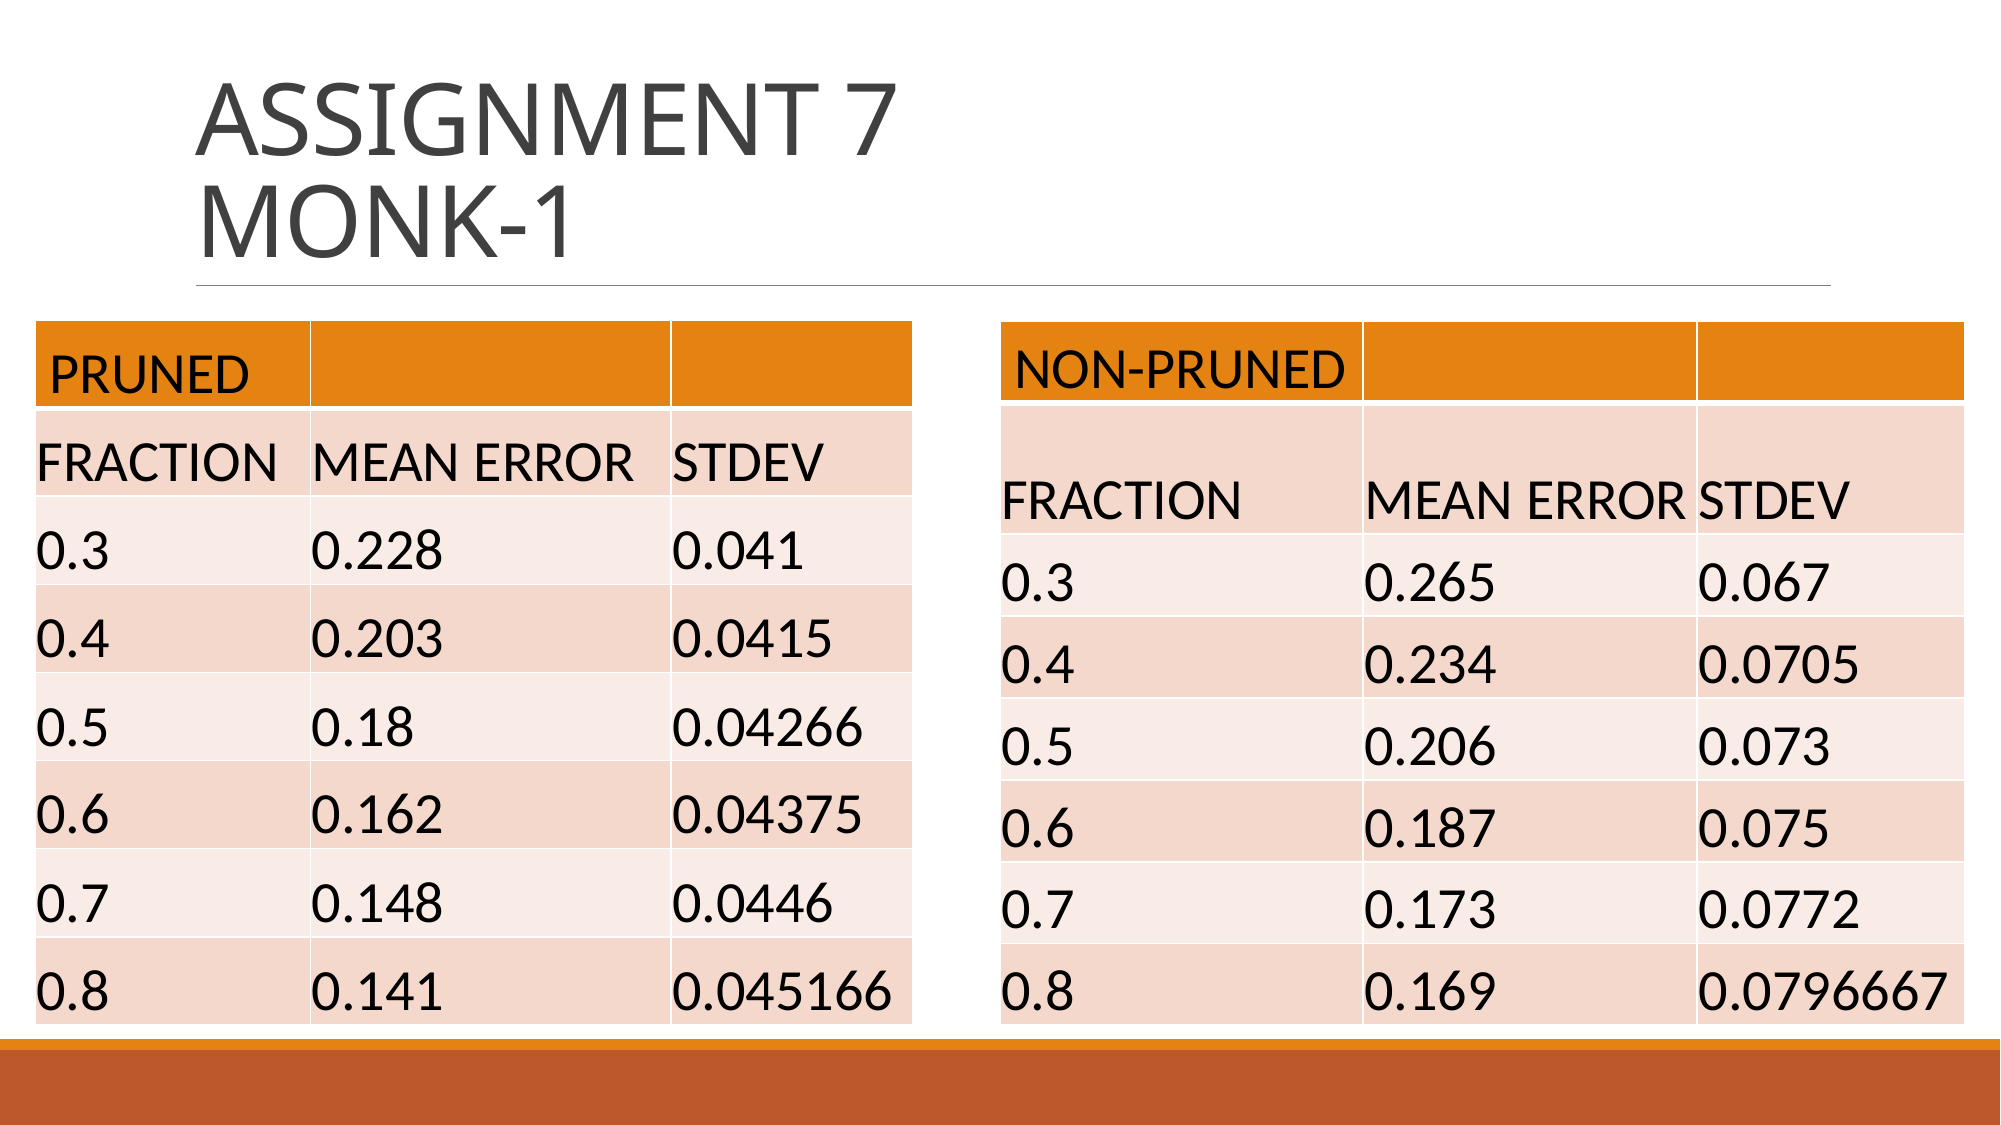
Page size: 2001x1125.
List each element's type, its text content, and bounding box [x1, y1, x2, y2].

table_cell 0.04266 [672, 673, 912, 760]
table_cell 0.203 [311, 585, 670, 672]
table_cell 0.18 [311, 673, 670, 760]
table_cell 0.045166 [672, 938, 912, 1024]
table_header [1364, 322, 1696, 400]
table_cell 0.5 [1001, 699, 1362, 779]
table_cell MEAN ERROR [1364, 406, 1696, 533]
table_cell 0.0446 [672, 849, 912, 936]
table_cell 0.141 [311, 938, 670, 1024]
table_header PRUNED [36, 321, 310, 406]
table_cell STDEV [672, 411, 912, 495]
table_cell 0.228 [311, 497, 670, 584]
table_cell FRACTION [36, 411, 310, 495]
table_cell 0.067 [1698, 535, 1964, 615]
table_cell 0.206 [1364, 699, 1696, 779]
table_header [311, 321, 670, 406]
table_cell 0.173 [1364, 863, 1696, 943]
table_cell 0.265 [1364, 535, 1696, 615]
table_cell 0.162 [311, 761, 670, 848]
table_cell 0.234 [1364, 617, 1696, 697]
table_cell 0.148 [311, 849, 670, 936]
table_cell 0.8 [36, 938, 310, 1024]
table_cell 0.073 [1698, 699, 1964, 779]
table_cell 0.04375 [672, 761, 912, 848]
table_cell FRACTION [1001, 406, 1362, 533]
table_cell 0.0415 [672, 585, 912, 672]
table_cell 0.6 [36, 761, 310, 848]
table_cell 0.041 [672, 497, 912, 584]
title ASSIGNMENT 7 MONK-1 [180, 47, 1830, 285]
table_cell 0.187 [1364, 781, 1696, 861]
table_cell 0.5 [36, 673, 310, 760]
table_cell STDEV [1698, 406, 1964, 533]
table_header [1698, 322, 1964, 400]
table_header NON-PRUNED [1001, 322, 1362, 400]
table_cell 0.6 [1001, 781, 1362, 861]
table_cell 0.3 [1001, 535, 1362, 615]
table_cell 0.4 [36, 585, 310, 672]
table_cell 0.0796667 [1698, 944, 1964, 1024]
table_cell 0.0772 [1698, 863, 1964, 943]
table_cell 0.7 [1001, 863, 1362, 943]
table_cell 0.7 [36, 849, 310, 936]
table_cell 0.8 [1001, 944, 1362, 1024]
table_cell MEAN ERROR [311, 411, 670, 495]
table_cell 0.0705 [1698, 617, 1964, 697]
table_cell 0.4 [1001, 617, 1362, 697]
table_cell 0.3 [36, 497, 310, 584]
table_cell 0.169 [1364, 944, 1696, 1024]
table_cell 0.075 [1698, 781, 1964, 861]
table_header [672, 321, 912, 406]
